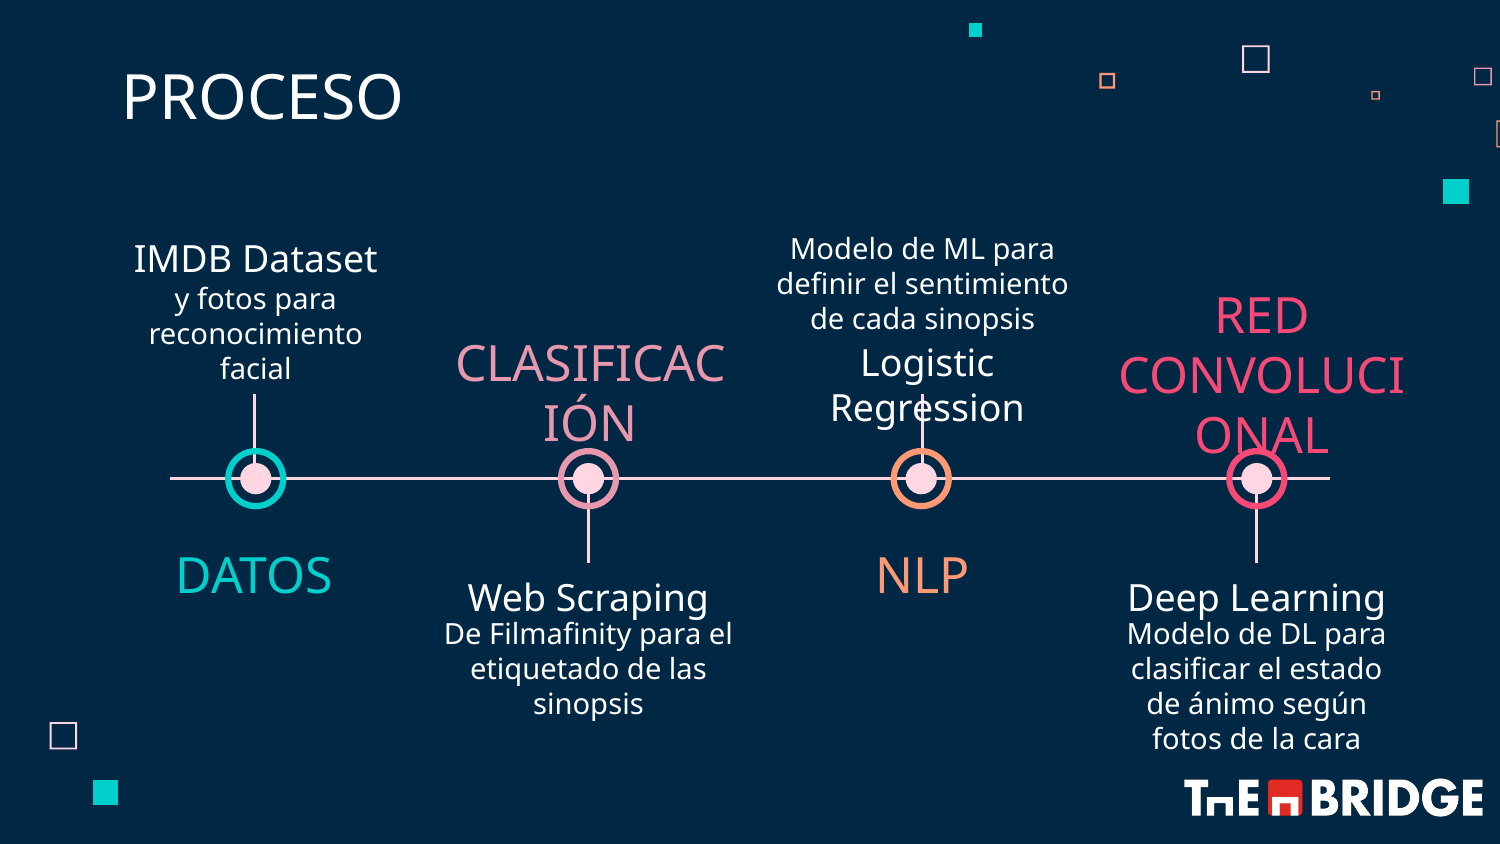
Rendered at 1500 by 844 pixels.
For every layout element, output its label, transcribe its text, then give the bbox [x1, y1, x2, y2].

subtitle Modelo de DL para clasificar el estado de ánimo según fotos de la cara [1102, 600, 1412, 707]
title CLASIFICACIÓN [431, 356, 750, 427]
title Logistic Regression [768, 351, 1087, 395]
subtitle Modelo de ML para definir el sentimiento de cada sinopsis [749, 244, 1096, 351]
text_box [1225, 447, 1288, 510]
title NLP [817, 538, 1029, 609]
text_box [557, 447, 620, 510]
title Deep Learning [1102, 564, 1412, 600]
title PROCESO [106, 52, 883, 148]
title IMDB Dataset y fotos para reconocimiento facial [101, 220, 411, 291]
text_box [890, 447, 953, 510]
picture [1183, 778, 1486, 817]
subtitle De Filmafinity para el etiquetado de las sinopsis [415, 600, 762, 707]
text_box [224, 447, 287, 510]
title RED CONVOLUCIONAL [1089, 338, 1436, 409]
title DATOS [148, 538, 360, 609]
title Web Scraping [434, 564, 743, 600]
